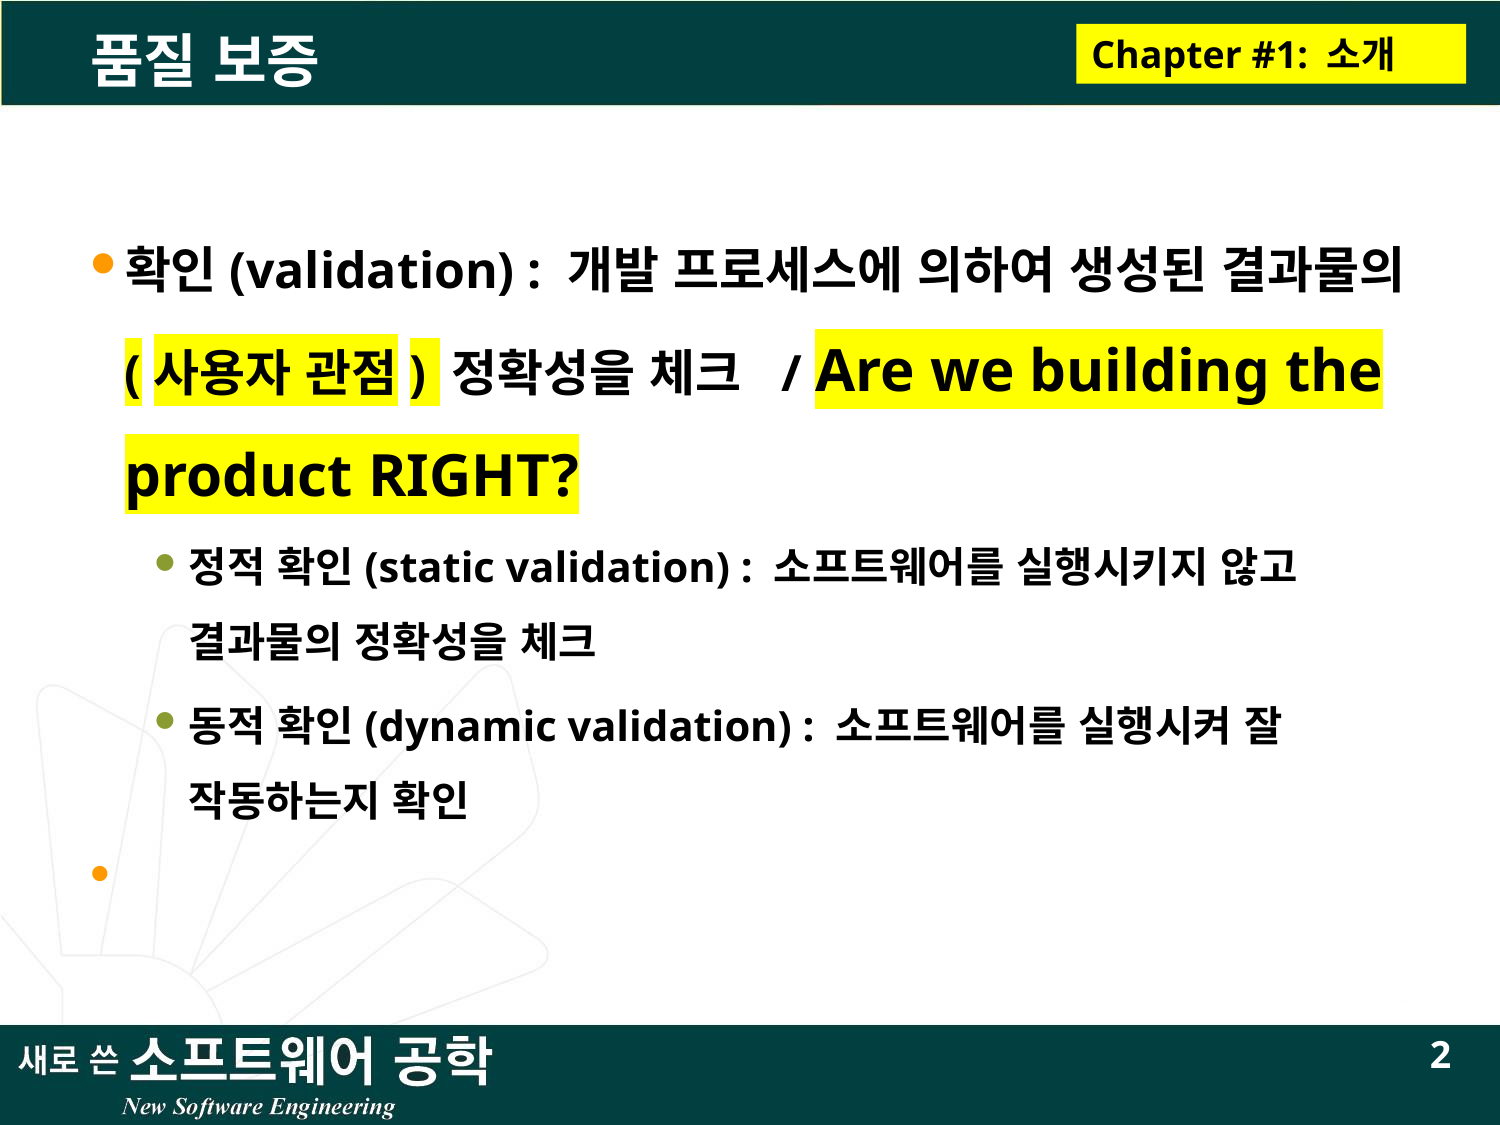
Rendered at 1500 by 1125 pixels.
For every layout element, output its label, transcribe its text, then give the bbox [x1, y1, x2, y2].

title 품질 보증 [74, 13, 1426, 106]
picture [0, 0, 1500, 1125]
slide_number 2 [1115, 1022, 1467, 1102]
list 확인(validation) : 개발 프로세스에 의하여 생성된 결과물의 (사용자 관점) 정확성을 체크 / Are we building the product RIGHT? 정적 확인(static validation) : 소프트웨어를 실행시키지 않고 결과물의 정확성을 체크 동적 확인(dynamic validation) : 소프트웨어를 실행시켜 잘 작동하는지 확인 [74, 148, 1426, 1006]
text_box Chapter #1: 소개 [1076, 23, 1467, 84]
